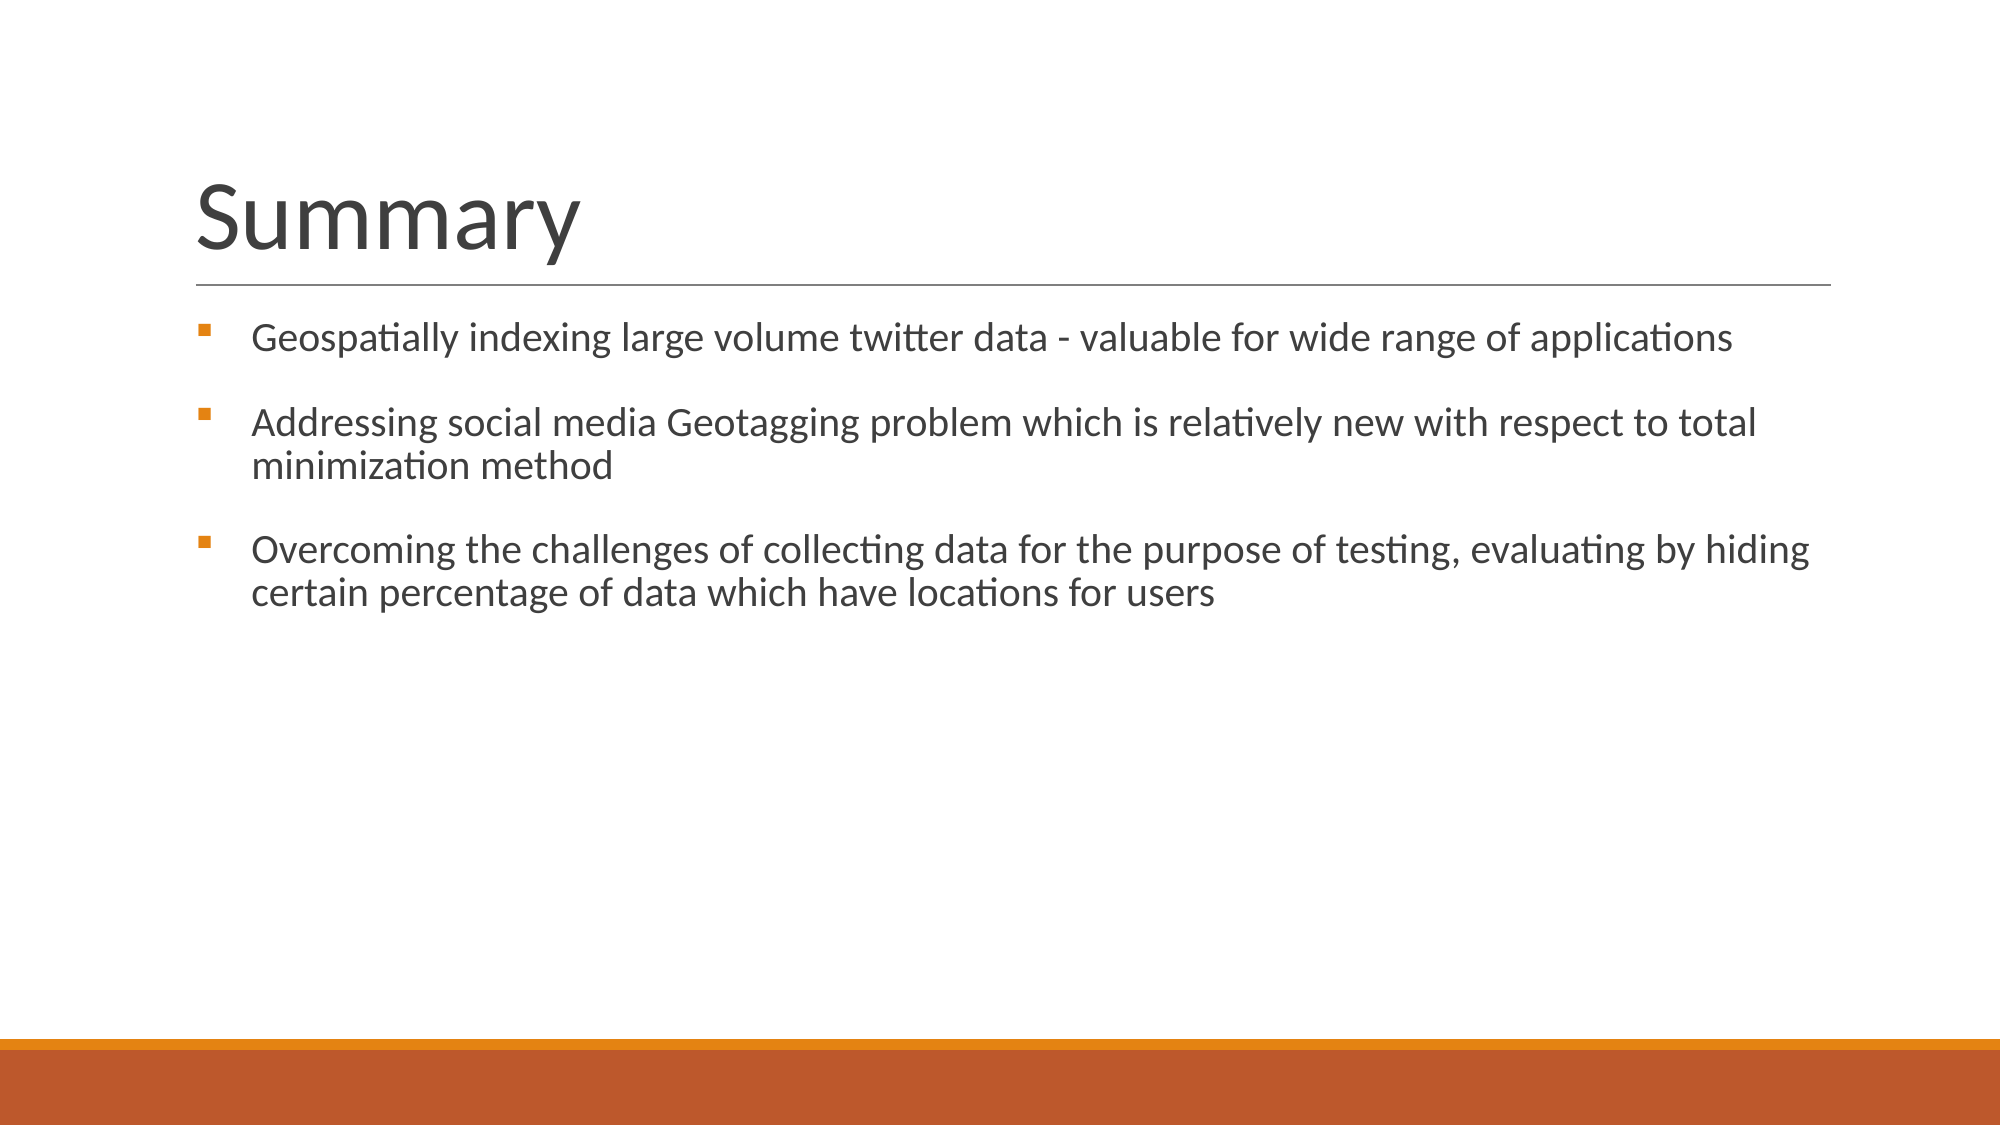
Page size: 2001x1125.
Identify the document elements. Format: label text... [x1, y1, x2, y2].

title Summary [180, 47, 1830, 285]
list Geospatially indexing large volume twitter data - valuable for wide range of applications Addressing social media Geotagging problem which is relatively new with respect to total minimization method Overcoming the challenges of collecting data for the purpose of testing, evaluating by hiding certain percentage of data which have locations for users [180, 302, 1830, 963]
